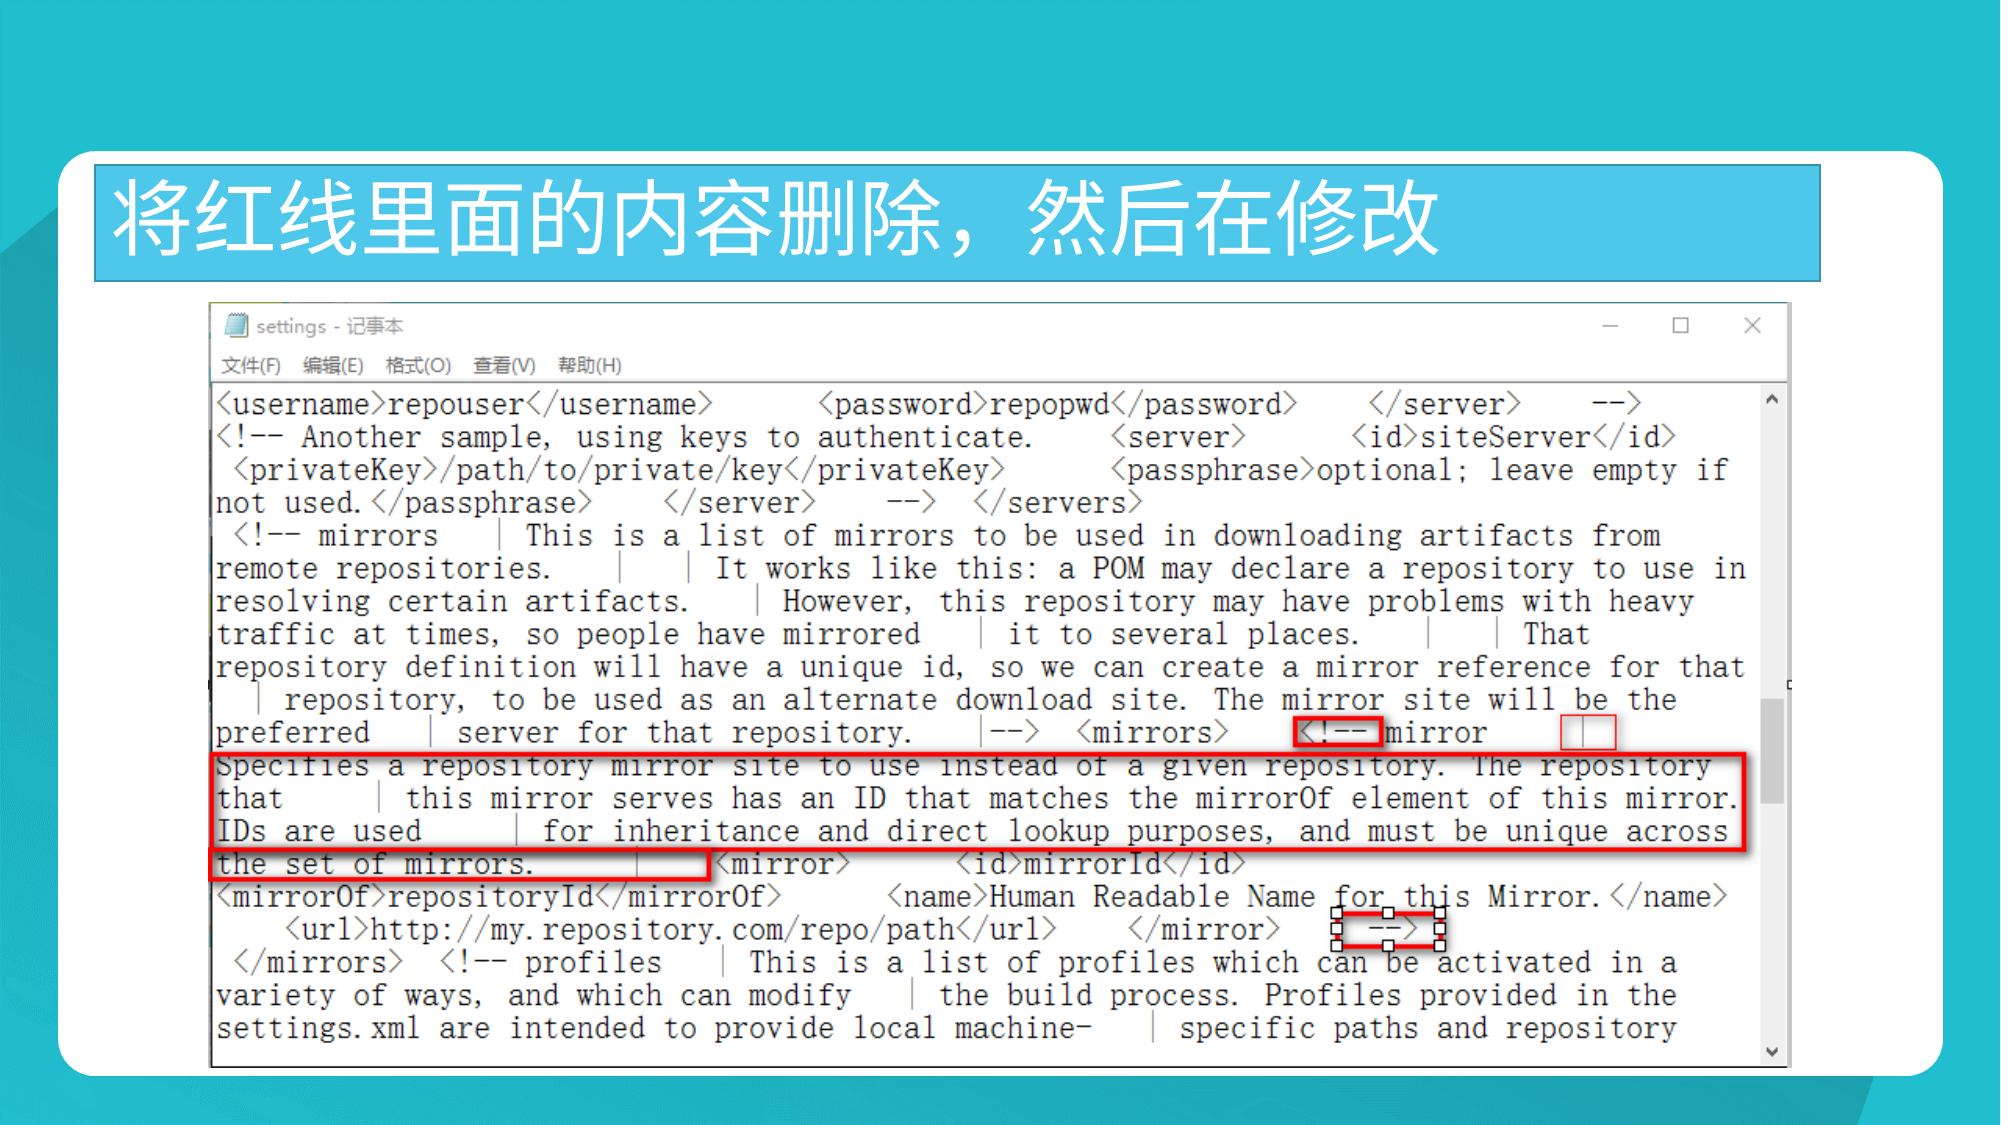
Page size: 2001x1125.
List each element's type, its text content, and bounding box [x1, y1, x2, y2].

title 将红线里面的内容删除，然后在修改 [94, 164, 1821, 282]
picture [0, 0, 2001, 1125]
